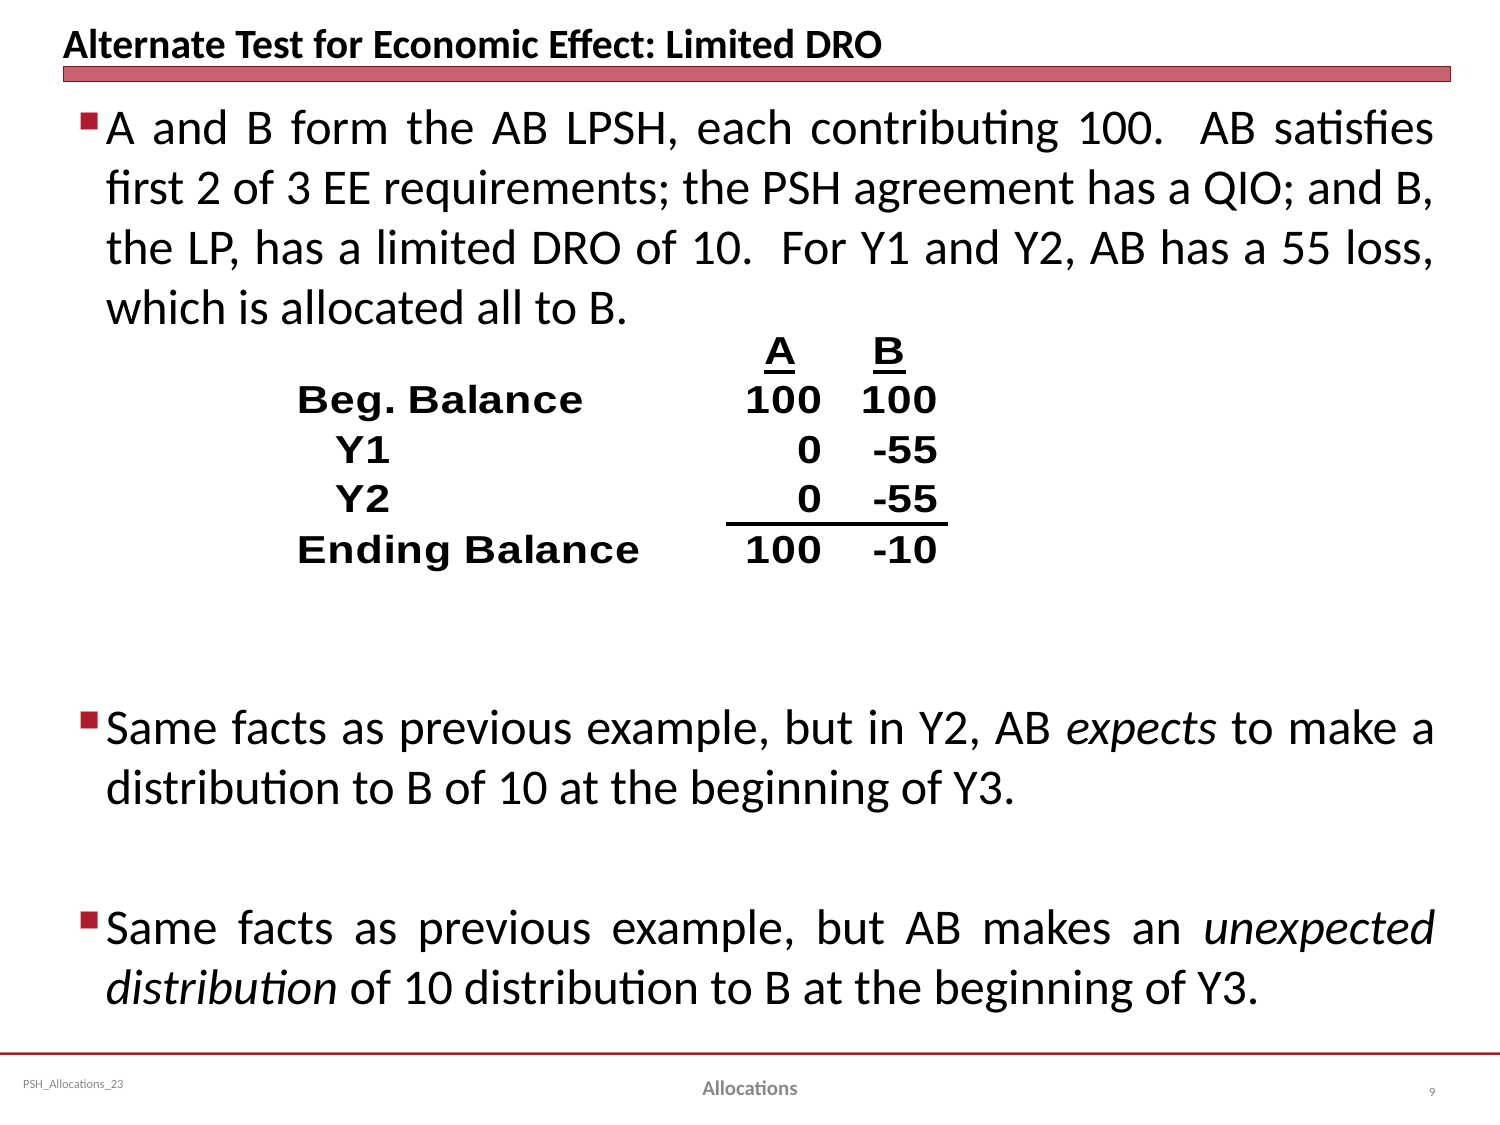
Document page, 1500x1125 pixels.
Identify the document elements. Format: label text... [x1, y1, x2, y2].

footer Allocations [512, 1056, 988, 1117]
slide_number 9 [1375, 1061, 1451, 1122]
list A and B form the AB LPSH, each contributing 100. AB satisfies first 2 of 3 EE requirements; the PSH agreement has a QIO; and B, the LP, has a limited DRO of 10. For Y1 and Y2, AB has a 55 loss, which is allocated all to B. Same facts as previous example, but in Y2, AB expects to make a distribution to B of 10 at the beginning of Y3. Same facts as previous example, but AB makes an unexpected distribution of 10 distribution to B at the beginning of Y3. [63, 87, 1451, 1041]
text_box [287, 324, 1095, 626]
title Alternate Test for Economic Effect: Limited DRO [62, 6, 1451, 67]
